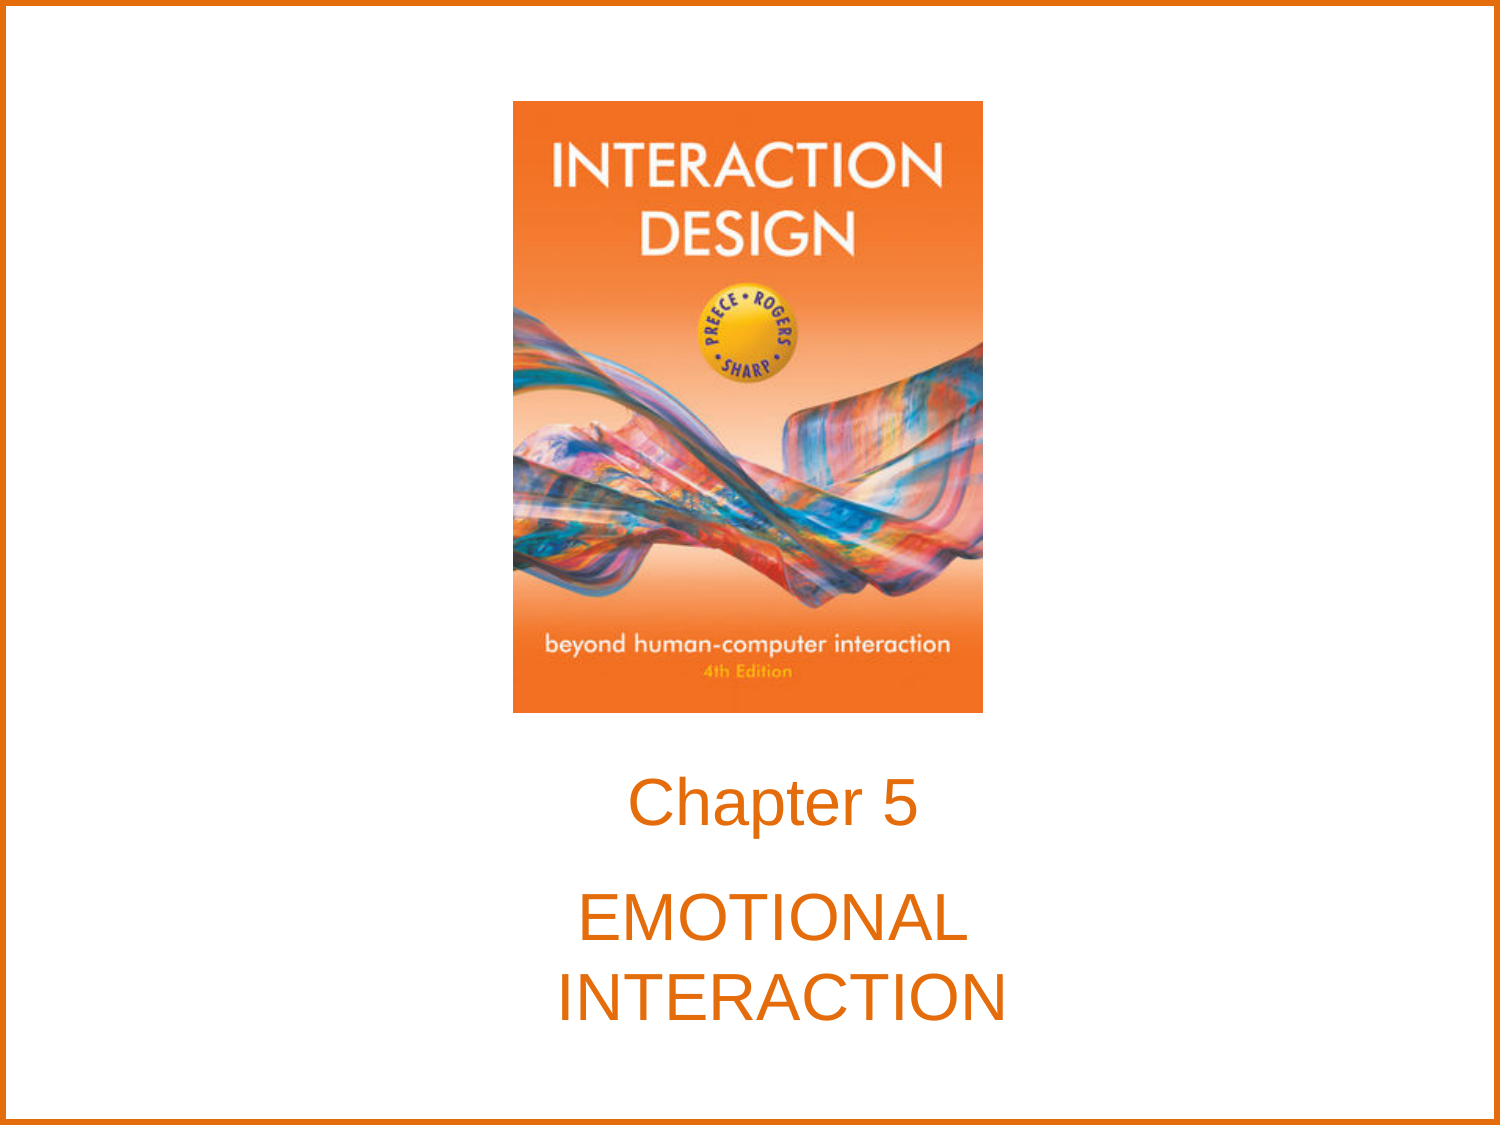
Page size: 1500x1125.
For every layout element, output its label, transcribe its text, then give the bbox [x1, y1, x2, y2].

picture [513, 101, 983, 713]
text_box Chapter 5 EMOTIONAL INTERACTION [277, 751, 1270, 1041]
